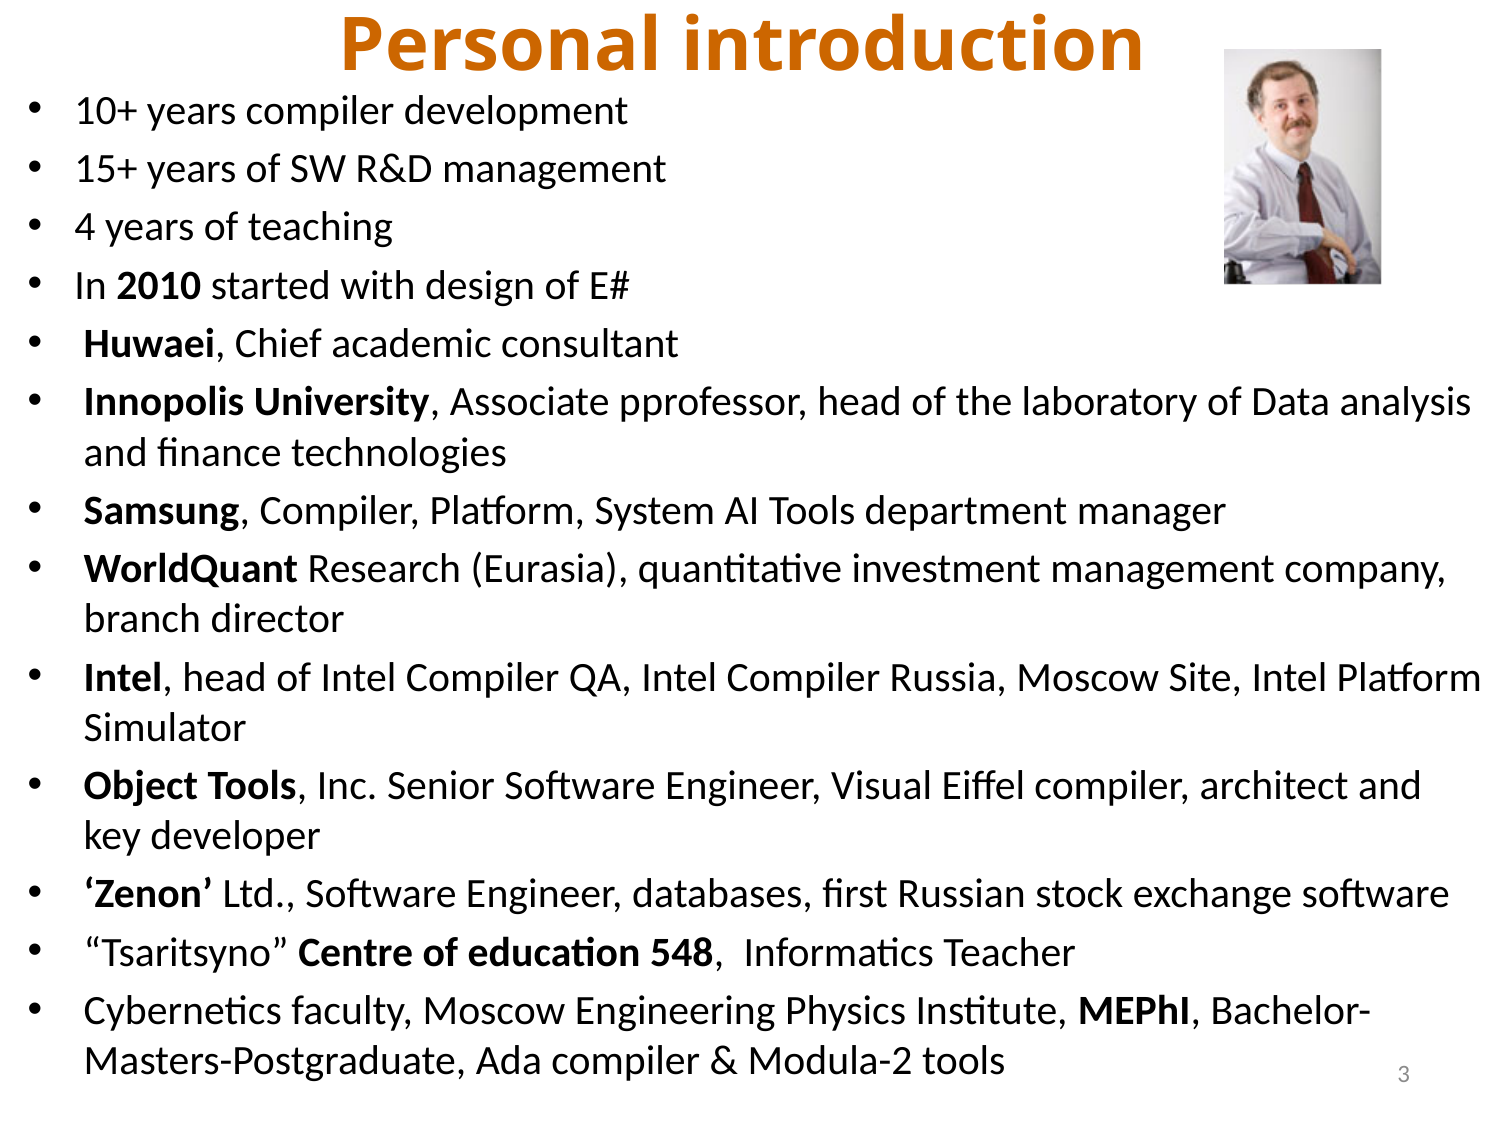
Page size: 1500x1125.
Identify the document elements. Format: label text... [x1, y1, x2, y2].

picture [1224, 49, 1383, 287]
slide_number 3 [1337, 1042, 1425, 1103]
title Personal introduction [312, 0, 1174, 75]
list 10+ years compiler development 15+ years of SW R&D management 4 years of teaching In 2010 started with design of E# Huwaei, Chief academic consultant Innopolis University, Associate pprofessor, head of the laboratory of Data analysis and finance technologies Samsung, Compiler, Platform, System AI Tools department manager WorldQuant Research (Eurasia), quantitative investment management company, branch director Intel, head of Intel Compiler QA, Intel Compiler Russia, Moscow Site, Intel Platform Simulator Object Tools, Inc. Senior Software Engineer, Visual Eiffel compiler, architect and key developer ‘Zenon’ Ltd., Software Engineer, databases, first Russian stock exchange software “Tsaritsyno” Centre of education 548, Informatics Teacher Cybernetics faculty, Moscow Engineering Physics Institute, MEPhI, Bachelor-Masters-Postgraduate, Ada compiler & Modula-2 tools [12, 75, 1500, 1113]
